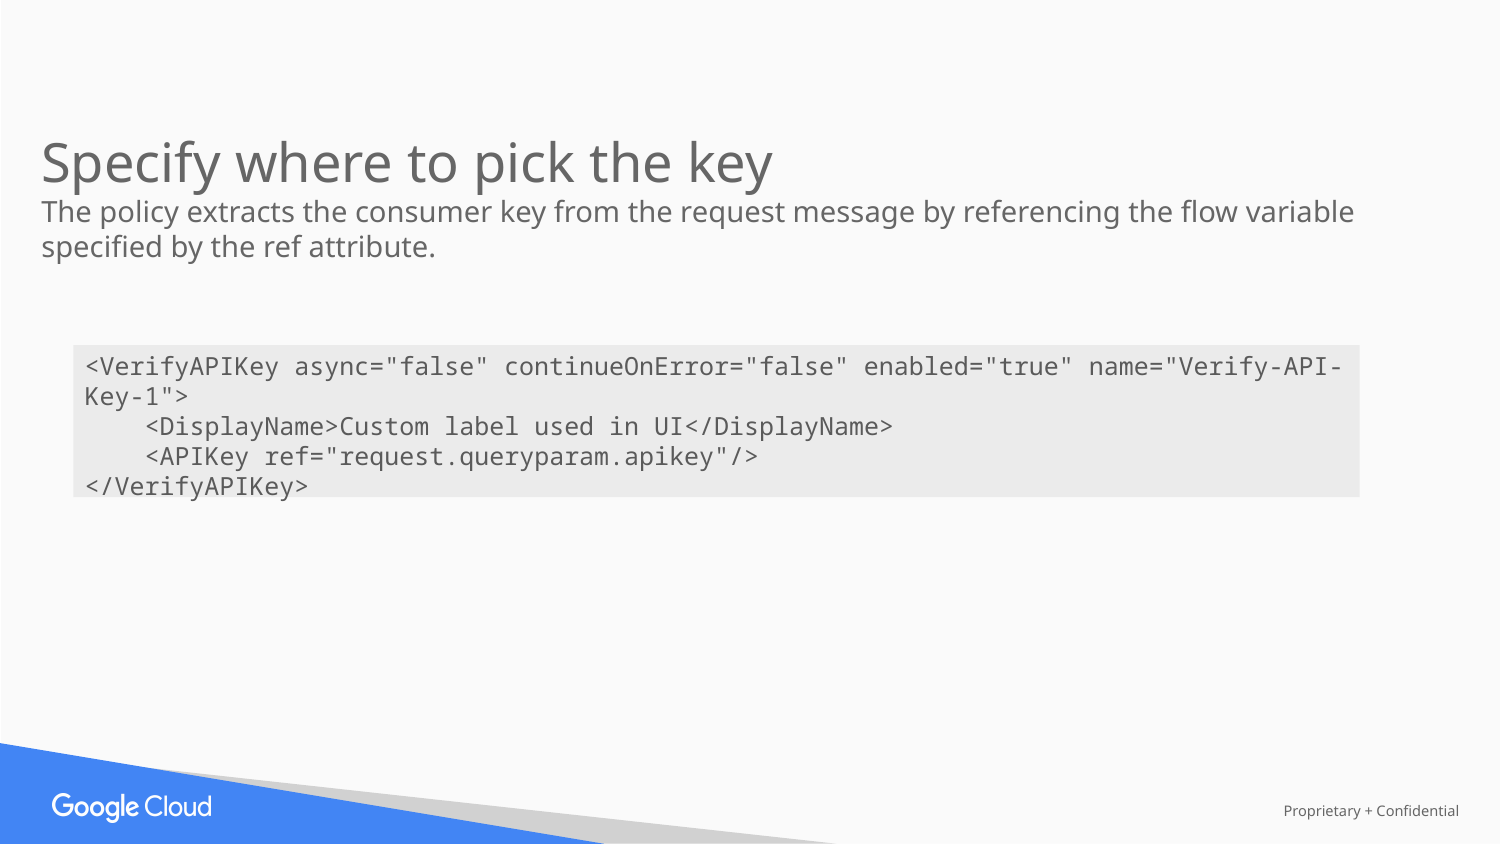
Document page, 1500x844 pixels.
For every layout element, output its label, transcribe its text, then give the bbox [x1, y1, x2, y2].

text_box Specify where to pick the key The policy extracts the consumer key from the request message by referencing the flow variable specified by the ref attribute. [26, 80, 1407, 279]
text_box <VerifyAPIKey async="false" continueOnError="false" enabled="true" name="Verify-API-Key-1"> <DisplayName>Custom label used in UI</DisplayName> <APIKey ref="request.queryparam.apikey"/> </VerifyAPIKey> [73, 345, 1360, 498]
picture [52, 793, 211, 823]
